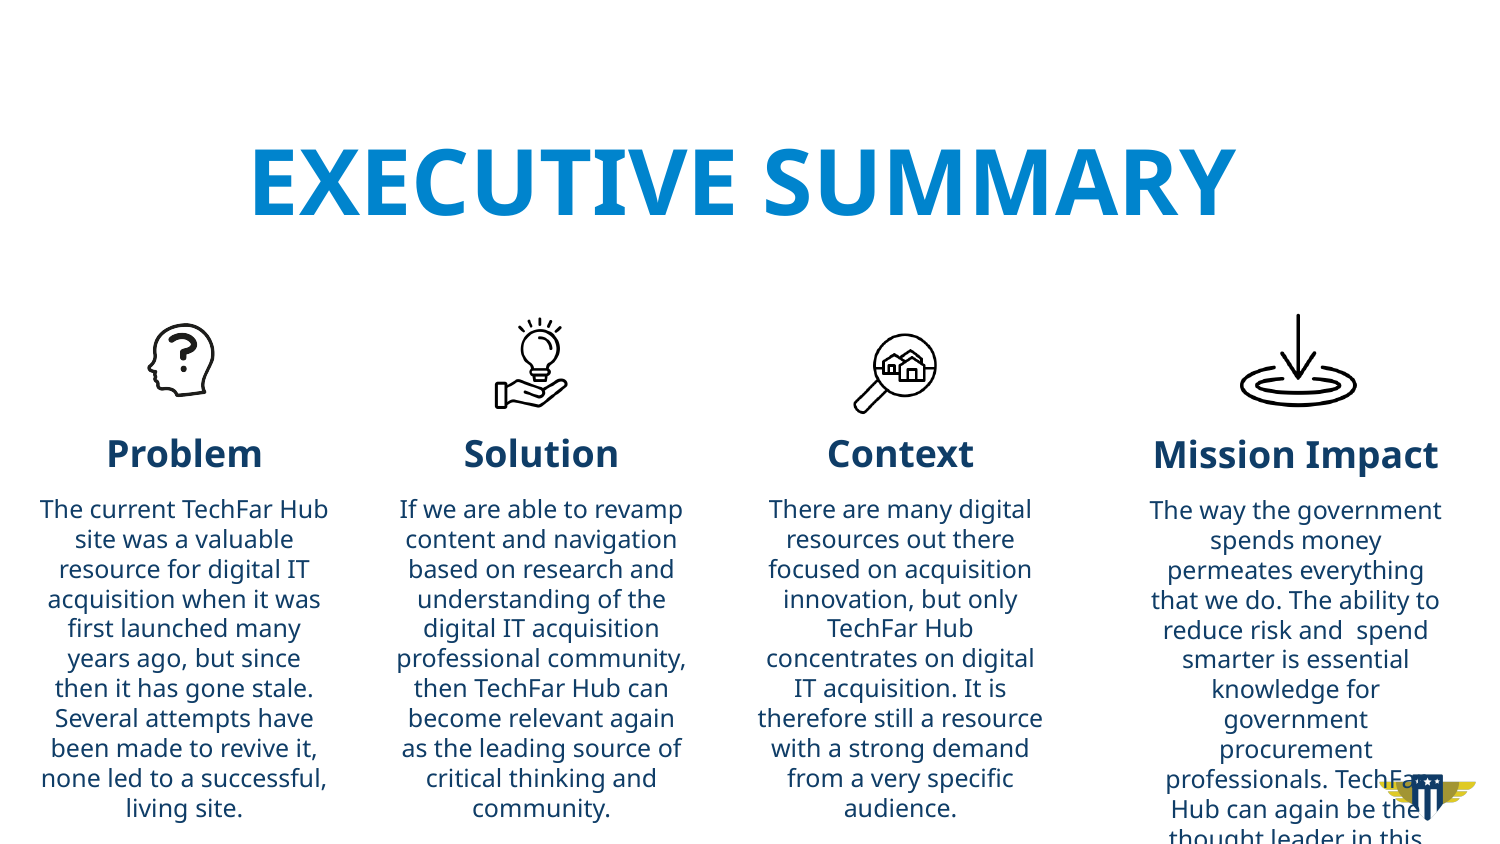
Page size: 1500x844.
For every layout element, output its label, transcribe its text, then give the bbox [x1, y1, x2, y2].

list Solution [384, 422, 704, 485]
list The way the government spends money permeates everything that we do. The ability to reduce risk and spend smarter is essential knowledge for government procurement professionals. TechFar Hub can again be the thought leader in this space. [1138, 486, 1458, 779]
list Problem [27, 422, 347, 485]
picture [825, 304, 962, 440]
list Context [743, 422, 1063, 485]
list The current TechFar Hub site was a valuable resource for digital IT acquisition when it was first launched many years ago, but since then it has gone stale. Several attempts have been made to revive it, none led to a successful, living site. [27, 485, 347, 806]
list Mission Impact [1138, 423, 1458, 486]
title Executive summary [56, 116, 1444, 272]
picture [141, 320, 222, 400]
picture [1374, 765, 1481, 830]
list There are many digital resources out there focused on acquisition innovation, but only TechFar Hub concentrates on digital IT acquisition. It is therefore still a resource with a strong demand from a very specific audience. [743, 485, 1063, 779]
picture [484, 316, 578, 410]
picture [1235, 297, 1362, 424]
list If we are able to revamp content and navigation based on research and understanding of the digital IT acquisition professional community, then TechFar Hub can become relevant again as the leading source of critical thinking and community. [384, 485, 704, 779]
